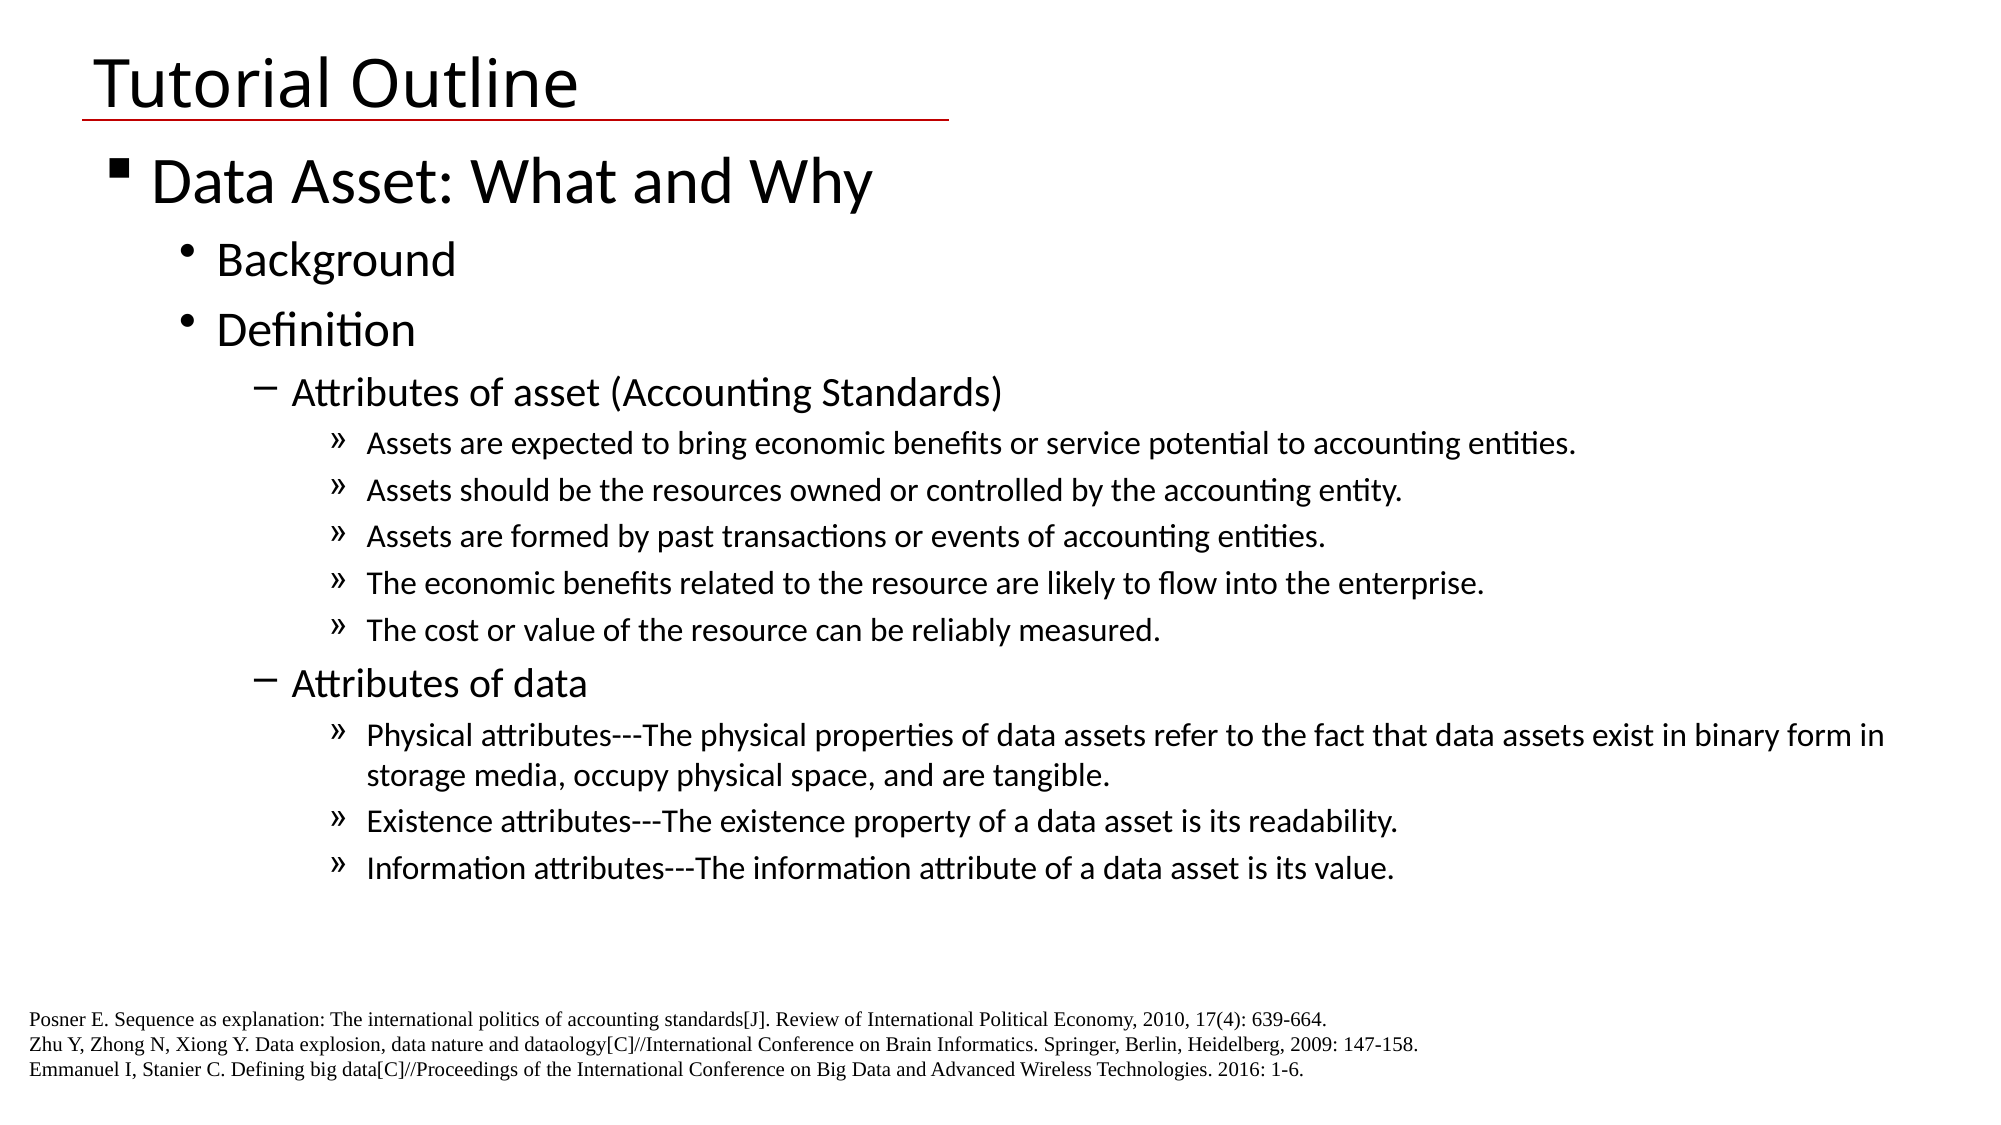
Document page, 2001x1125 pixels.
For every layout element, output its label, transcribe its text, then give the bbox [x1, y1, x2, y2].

text_box Data Asset: What and Why Background Definition Attributes of asset (Accounting Standards) Assets are expected to bring economic benefits or service potential to accounting entities. Assets should be the resources owned or controlled by the accounting entity. Assets are formed by past transactions or events of accounting entities. The economic benefits related to the resource are likely to flow into the enterprise. The cost or value of the resource can be reliably measured. Attributes of data Physical attributes---The physical properties of data assets refer to the fact that data assets exist in binary form in storage media, occupy physical space, and are tangible. Existence attributes---The existence property of a data asset is its readability. Information attributes---The information attribute of a data asset is its value. Posner E. Sequence as explanation: The international politics of accounting standards[J]. Review of International Political Economy, 2010, 17(4): 639-664. Zhu Y, Zhong N, Xiong Y. Data explosion, data nature and dataology[C]//International Conference on Brain Informatics. Springer, Berlin, Heidelberg, 2009: 147-158. Emmanuel I, Stanier C. Defining big data[C]//Proceedings of the International Conference on Big Data and Advanced Wireless Technologies. 2016: 1-6. [14, 129, 1931, 905]
text_box Tutorial Outline [61, 33, 973, 128]
